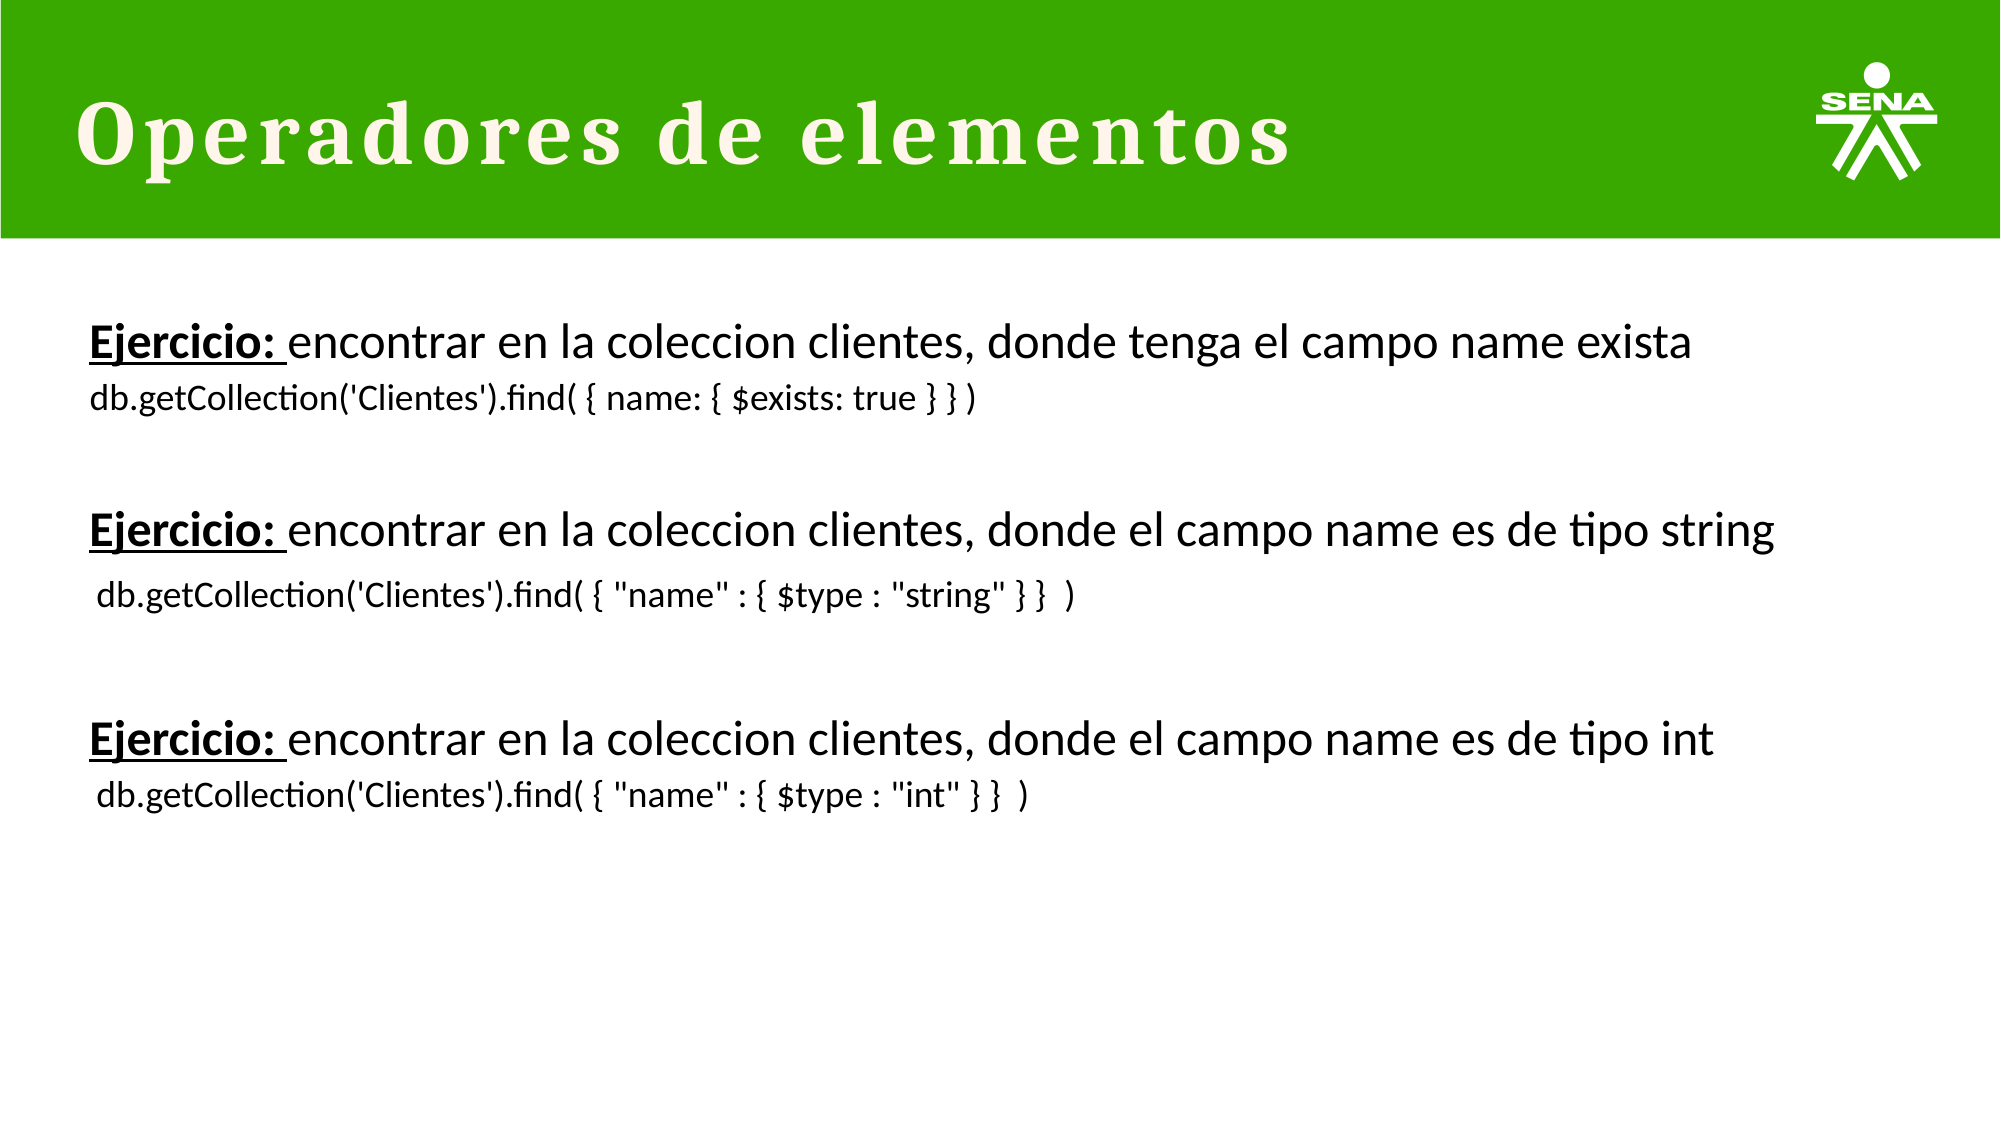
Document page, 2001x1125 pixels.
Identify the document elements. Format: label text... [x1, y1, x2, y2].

text_box db.getCollection('Clientes').find( { "name" : { $type : "int" } } ) [81, 762, 1046, 822]
text_box db.getCollection('Clientes').find( { "name" : { $type : "string" } } ) [81, 562, 1091, 698]
title Operadores de elementos [74, 32, 1800, 222]
text_box Ejercicio: encontrar en la coleccion clientes, donde el campo name es de tipo string [74, 489, 1800, 565]
picture [0, 0, 2001, 1125]
text_box db.getCollection('Clientes').find( { name: { $exists: true } } ) [74, 365, 1145, 489]
text_box Ejercicio: encontrar en la coleccion clientes, donde el campo name es de tipo int [74, 698, 1800, 774]
text_box Ejercicio: encontrar en la coleccion clientes, donde tenga el campo name exista [74, 301, 1950, 377]
